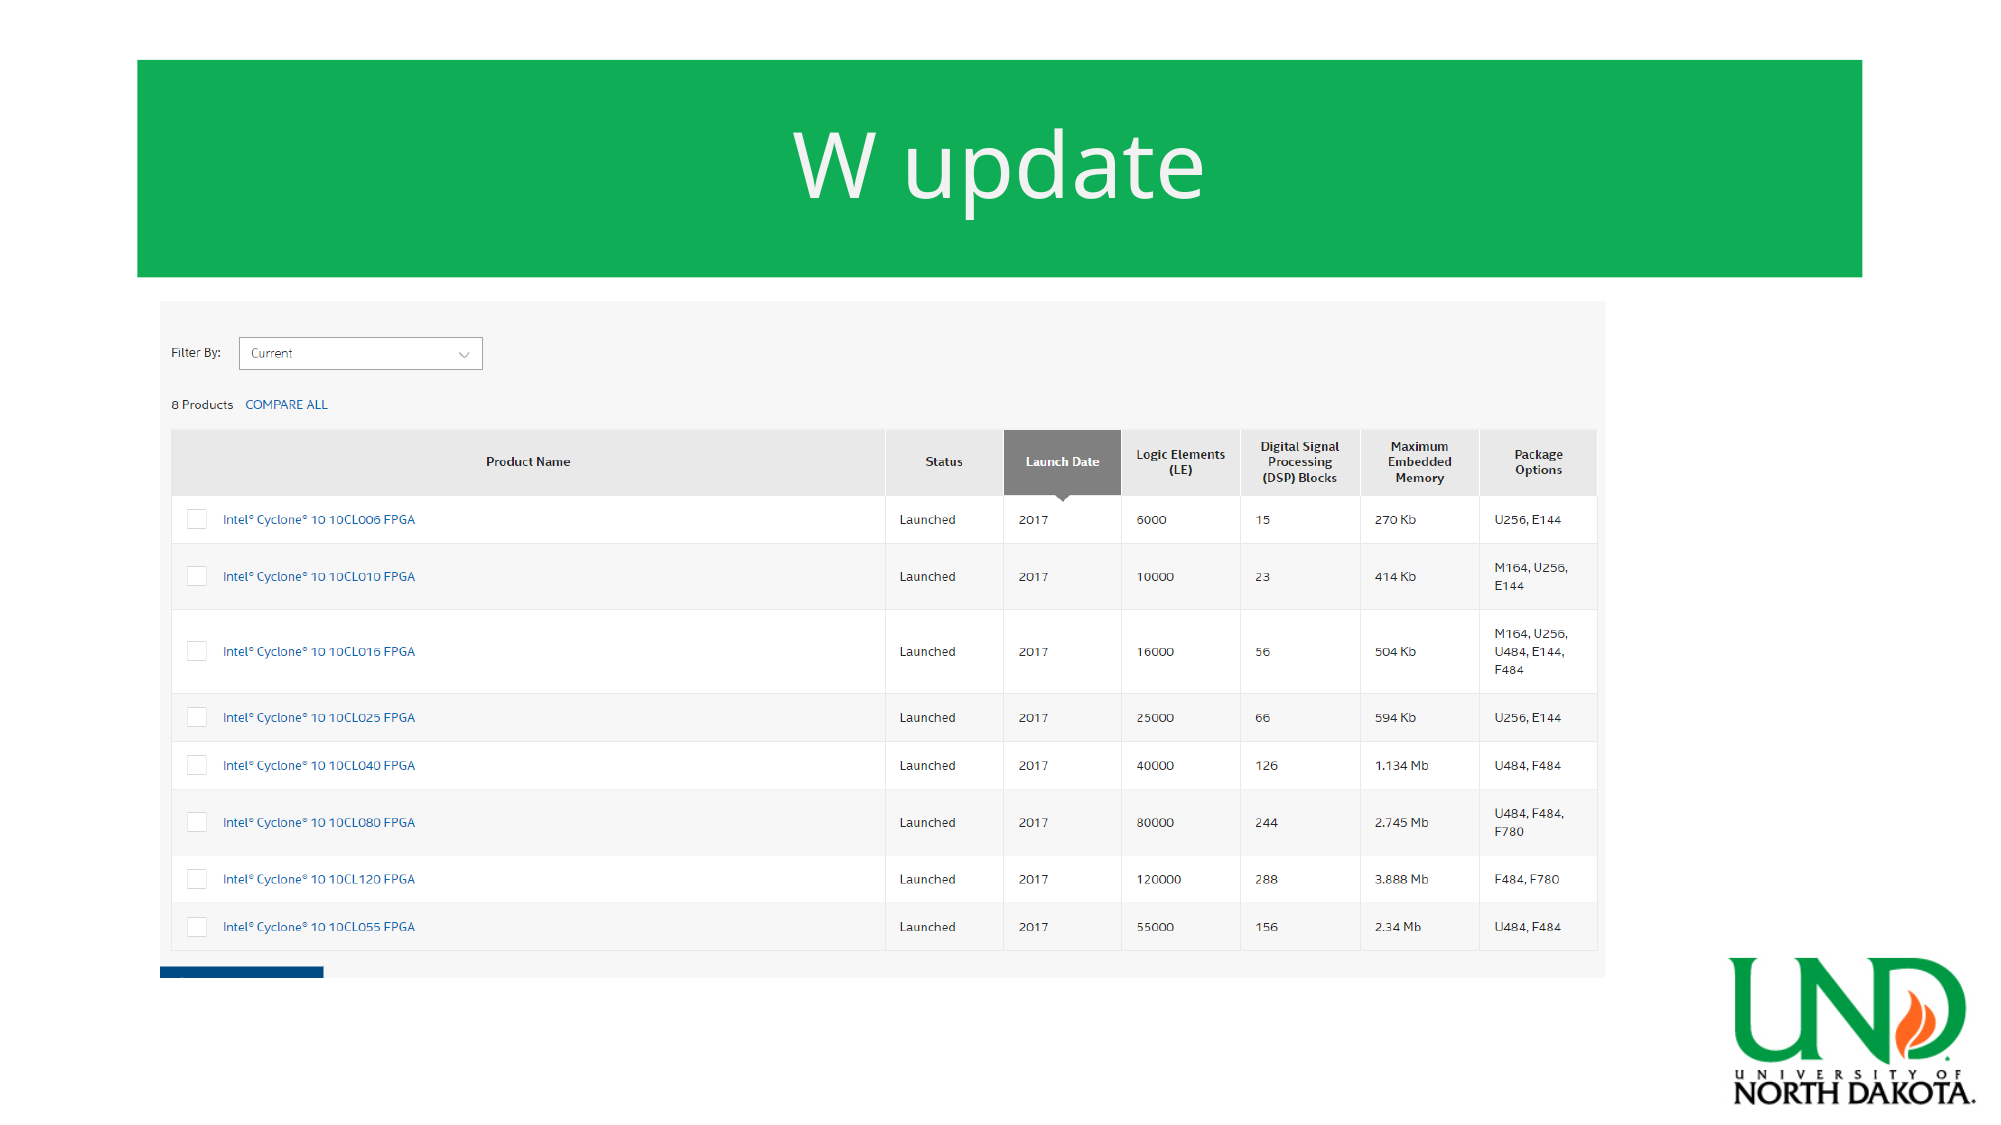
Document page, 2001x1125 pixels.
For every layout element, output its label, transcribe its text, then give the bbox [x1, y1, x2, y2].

picture [1697, 933, 2000, 1125]
picture [160, 301, 1605, 978]
title W update [137, 59, 1863, 278]
